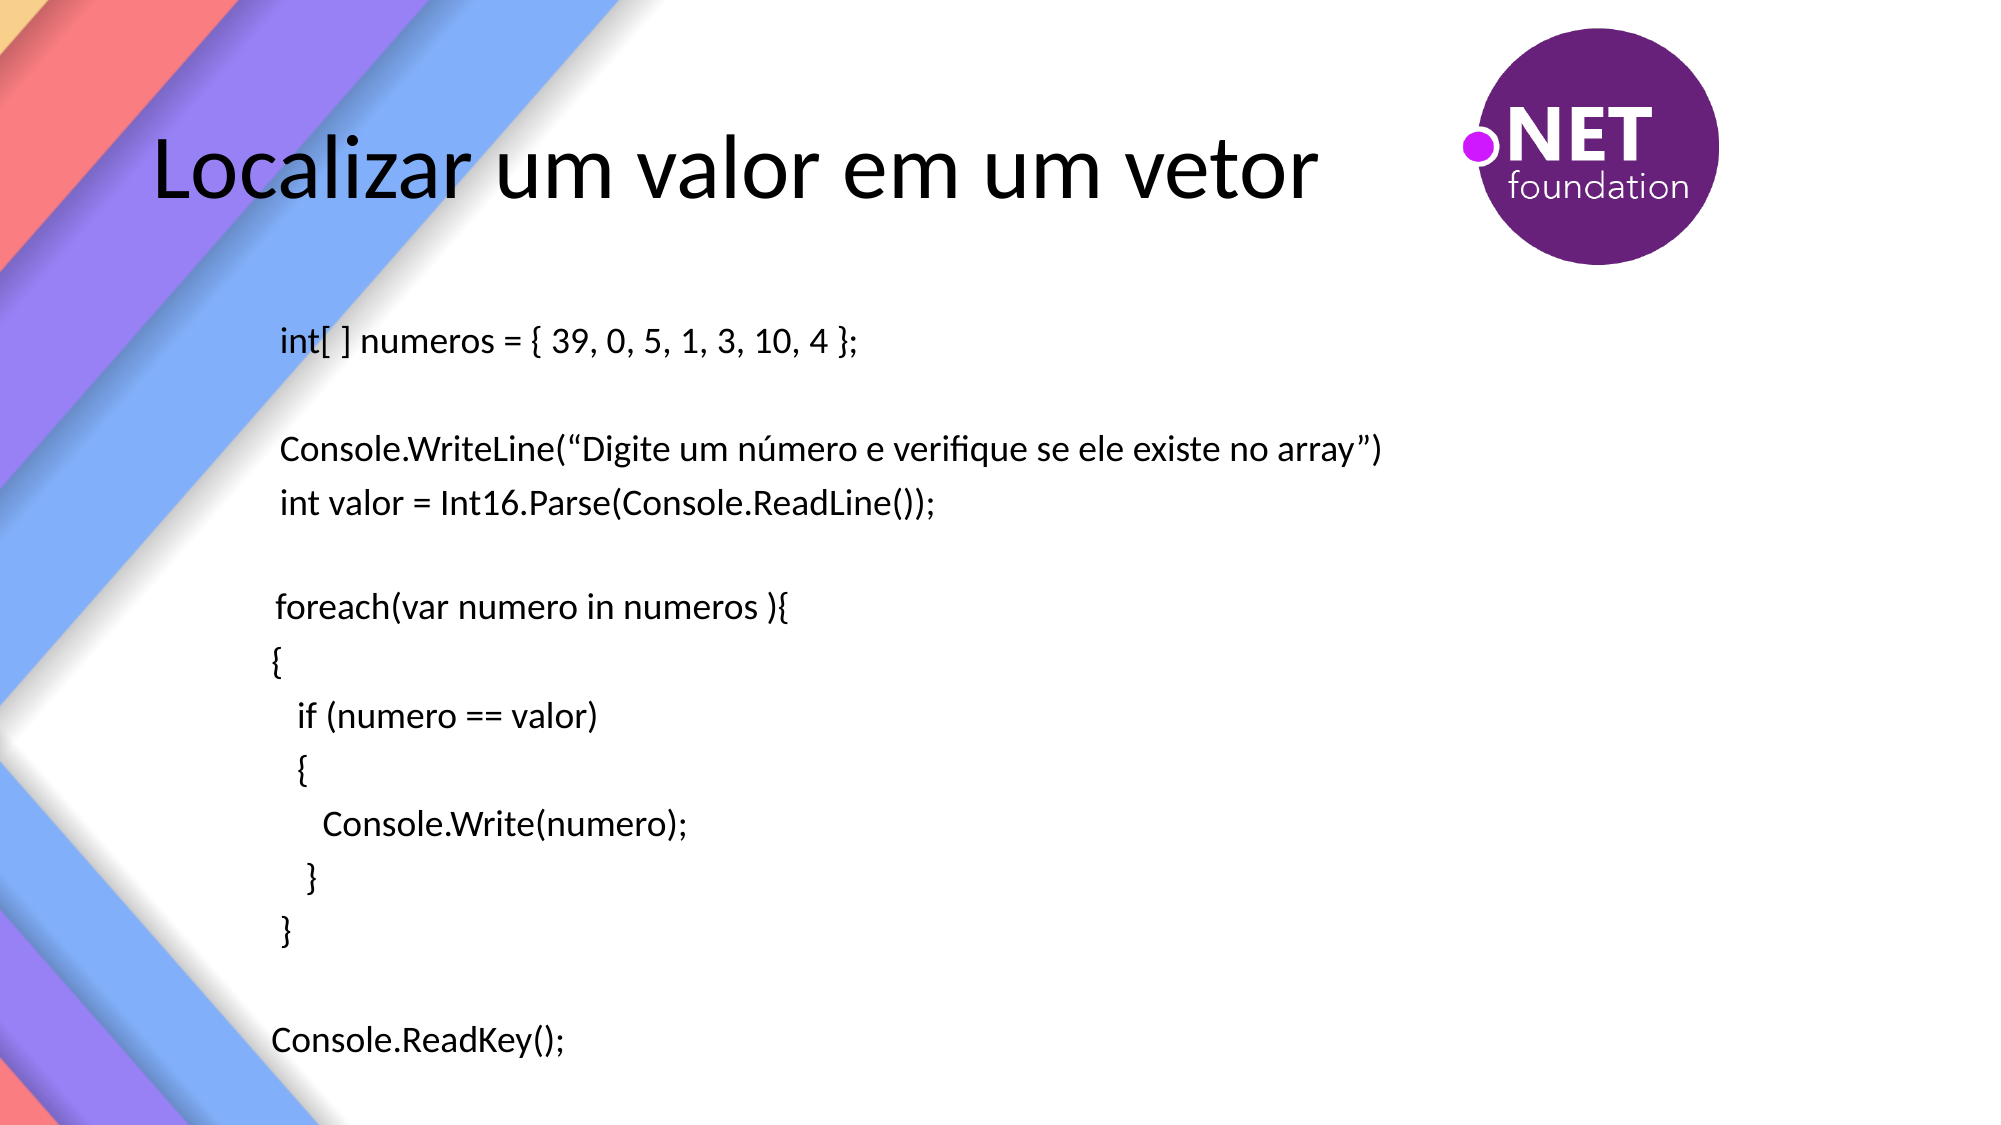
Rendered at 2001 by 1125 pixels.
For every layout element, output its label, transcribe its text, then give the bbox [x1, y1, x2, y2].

picture [0, 0, 839, 1125]
title Localizar um valor em um vetor [137, 59, 1863, 278]
list int[ ] numeros = { 39, 0, 5, 1, 3, 10, 4 }; Console.WriteLine(“Digite um número e verifique se ele existe no array”) int valor = Int16.Parse(Console.ReadLine()); foreach(var numero in numeros ){ { if (numero == valor) { Console.Write(numero); } } Console.ReadKey(); [137, 299, 1863, 1014]
picture [1460, 20, 1720, 59]
